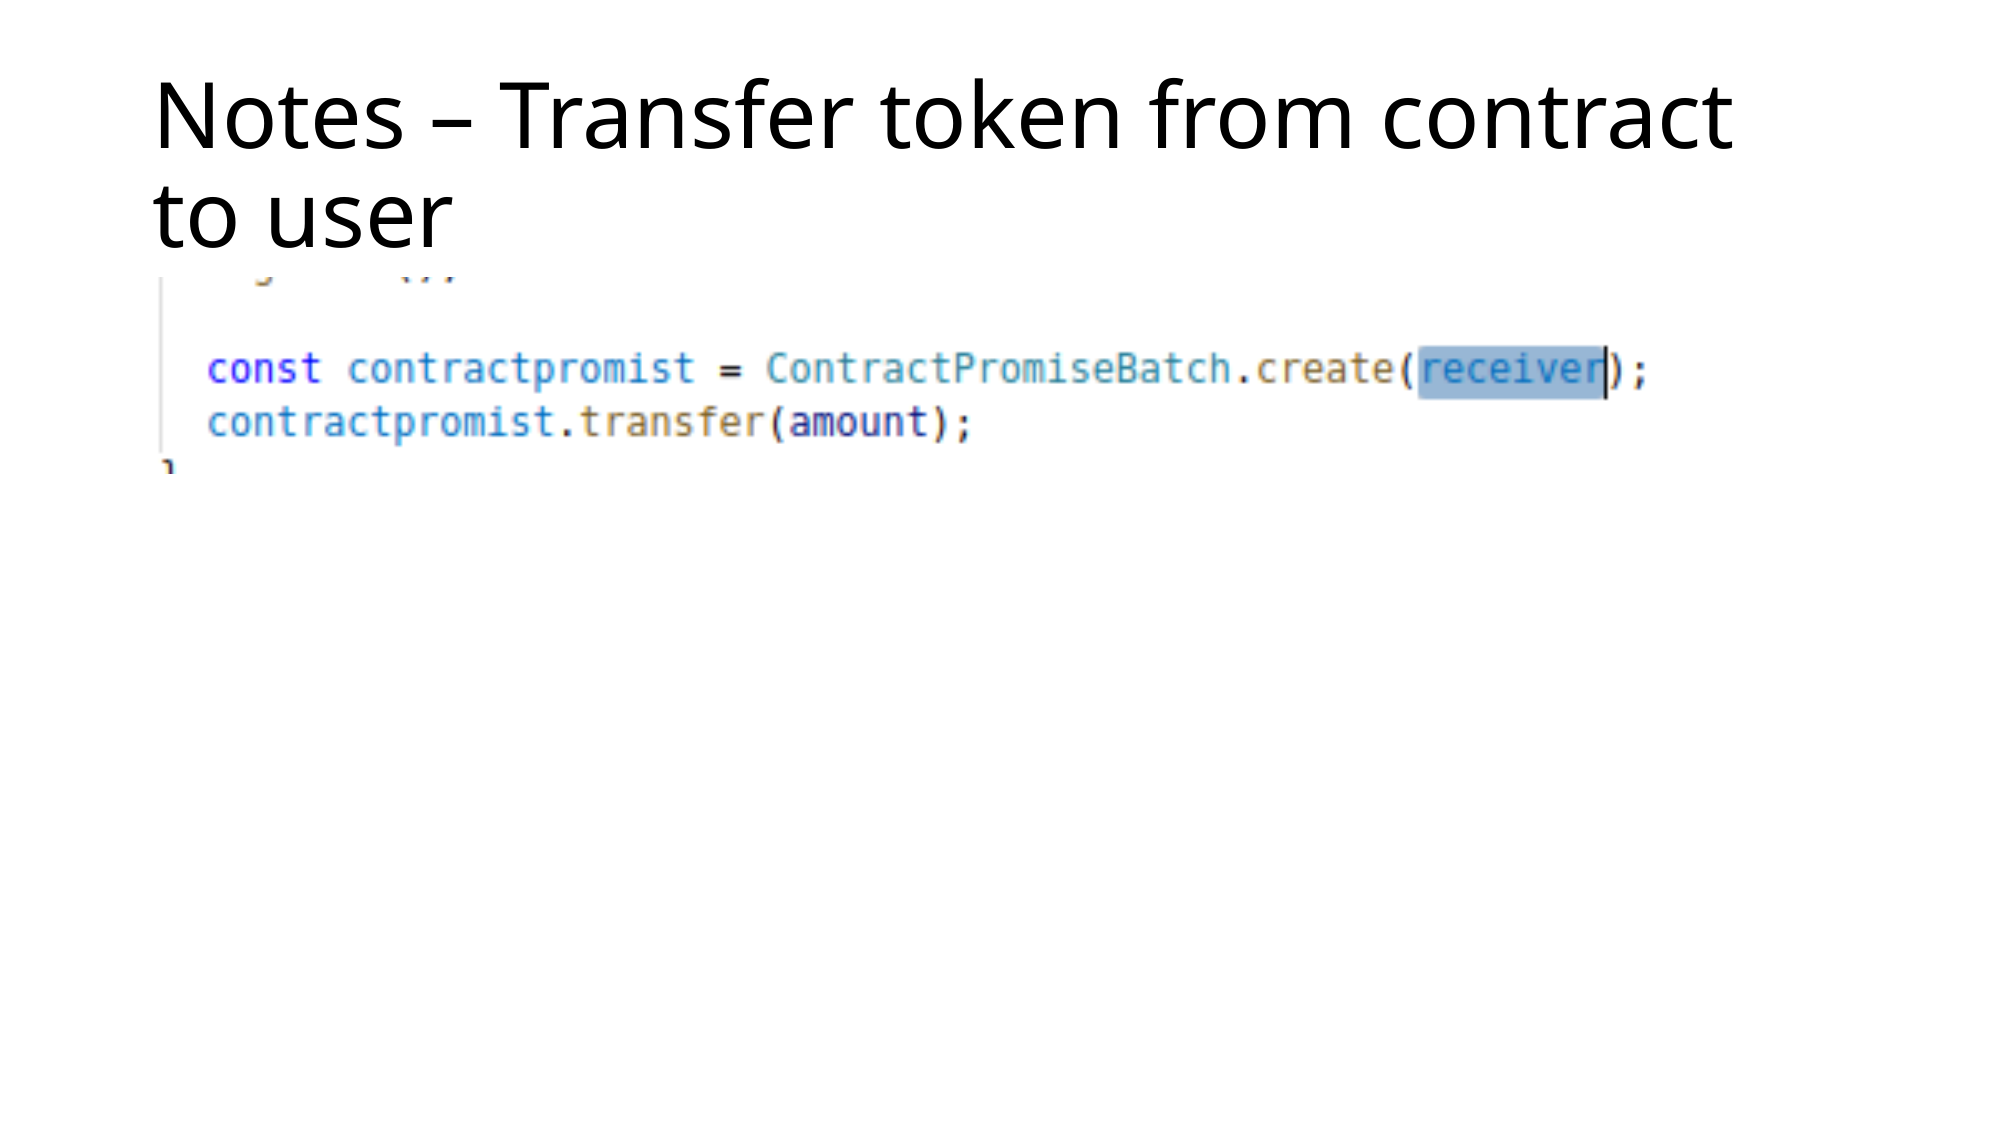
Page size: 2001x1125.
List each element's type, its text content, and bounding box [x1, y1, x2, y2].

title Notes – Transfer token from contract to user [137, 59, 1863, 277]
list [137, 277, 1881, 474]
